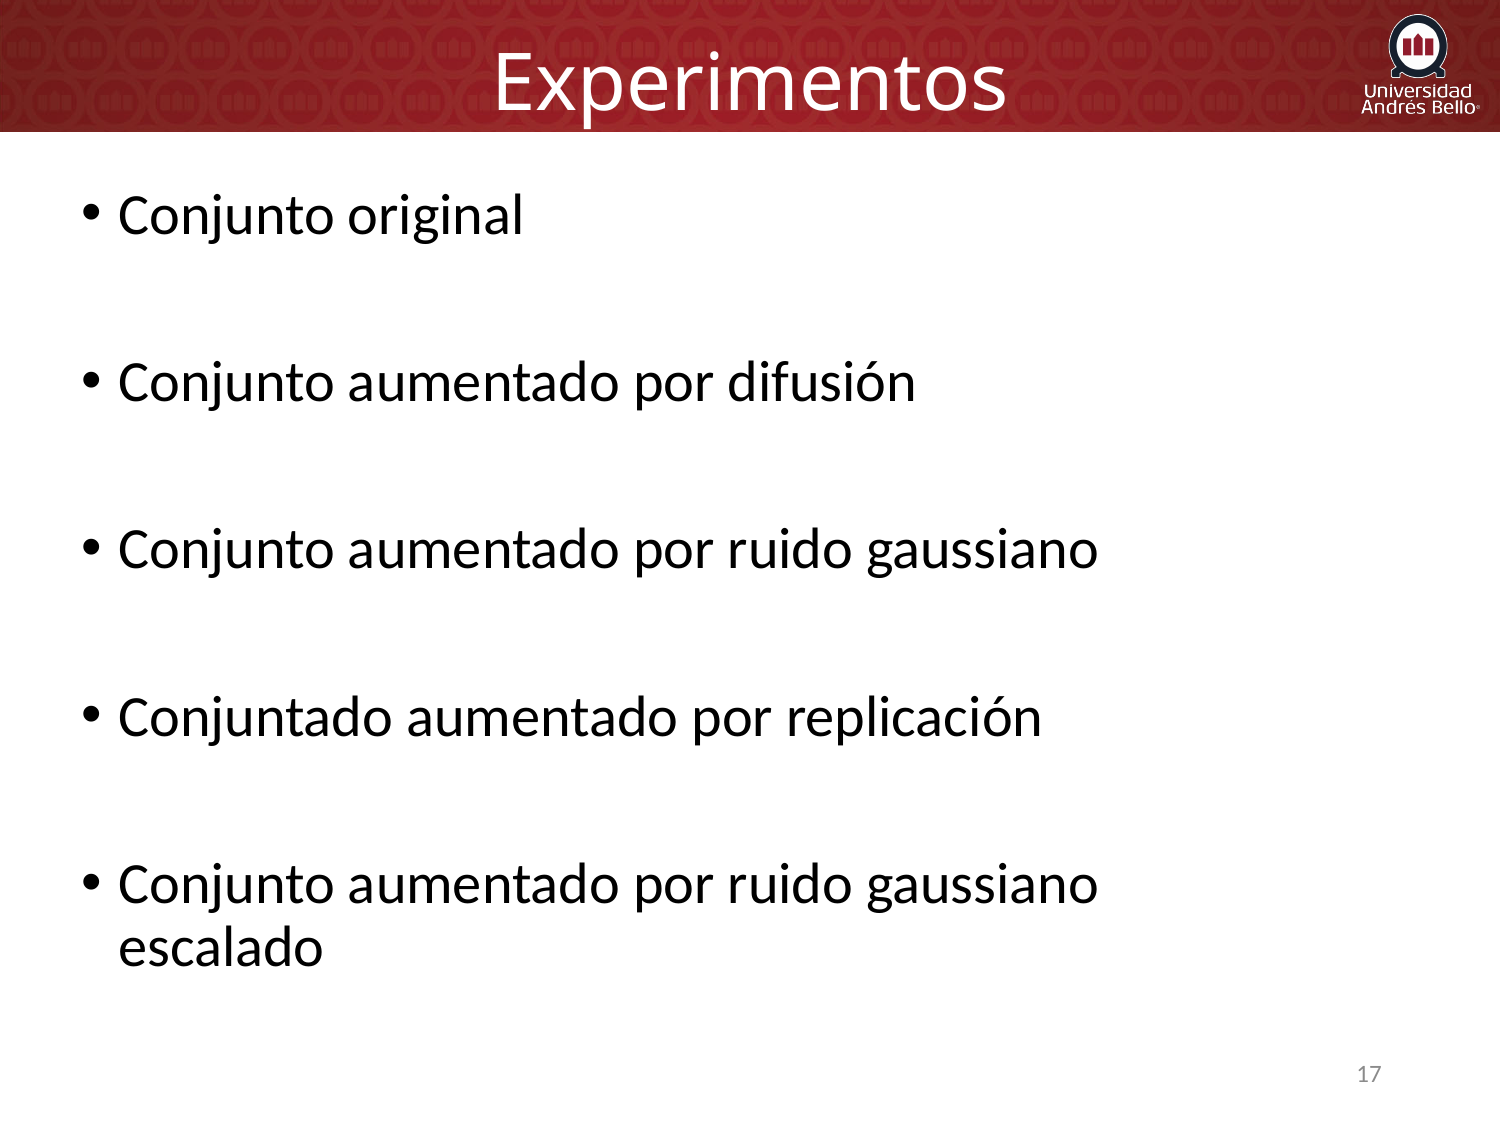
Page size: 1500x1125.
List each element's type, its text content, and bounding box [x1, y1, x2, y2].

title Experimentos [103, 33, 1397, 136]
slide_number 17 [1059, 1042, 1397, 1103]
picture [0, 0, 1500, 132]
list Conjunto original Conjunto aumentado por difusión Conjunto aumentado por ruido gaussiano Conjuntado aumentado por replicación Conjunto aumentado por ruido gaussiano escalado [66, 176, 1318, 1039]
